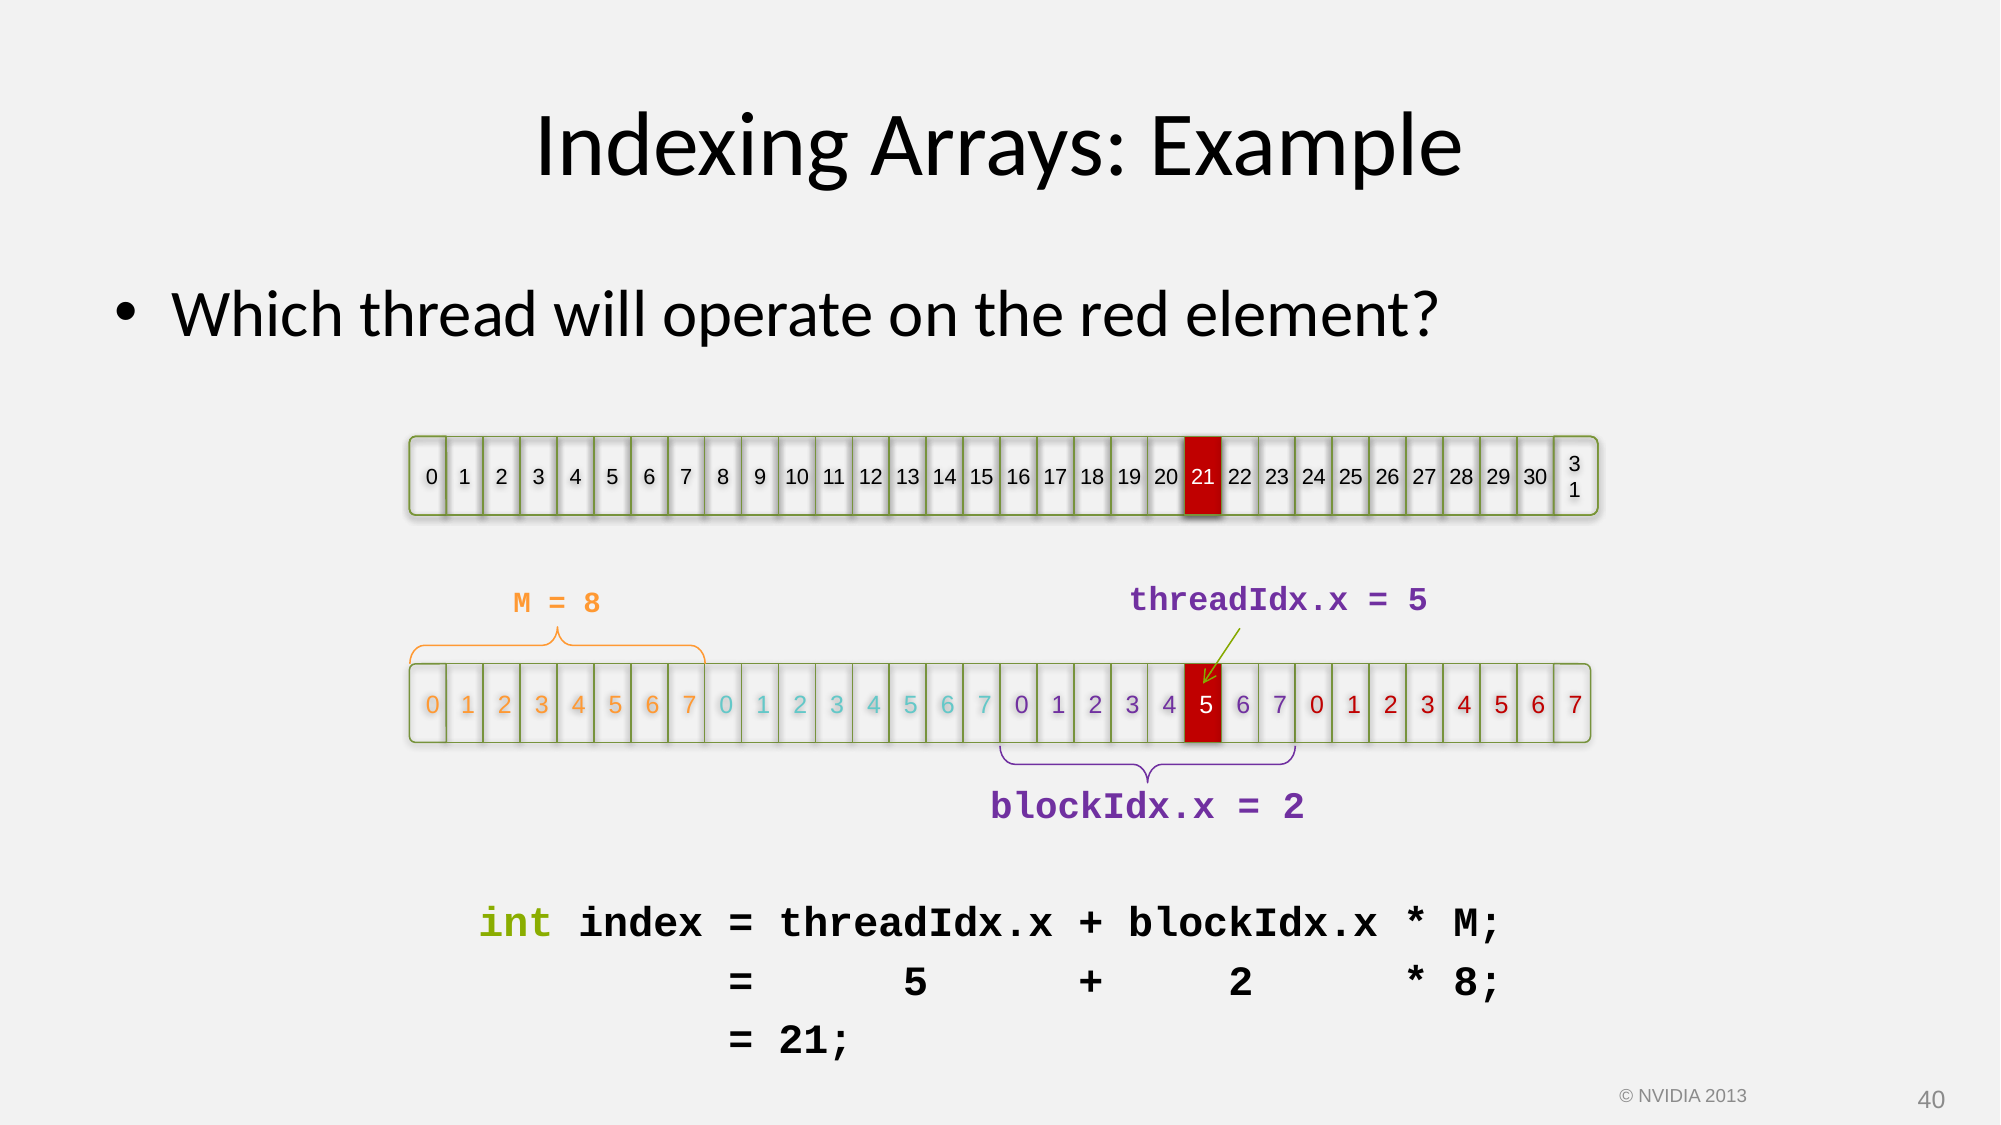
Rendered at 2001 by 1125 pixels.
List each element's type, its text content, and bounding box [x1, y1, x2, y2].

text_box int index = threadIdx.x + blockIdx.x * M; = 5 + 2 * 8; = 21; [313, 887, 1687, 1124]
text_box 40 [1494, 1070, 1961, 1125]
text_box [409, 436, 1599, 516]
text_box [409, 626, 705, 663]
footer © NVIDIA 2013 [1366, 1065, 2000, 1125]
text_box [1000, 752, 1295, 773]
list Which thread will operate on the red element? [99, 262, 1900, 1005]
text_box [409, 663, 1591, 743]
text_box threadIdx.x = 5 [1073, 570, 1484, 625]
text_box M = 8 [409, 575, 705, 626]
text_box blockIdx.x = 2 [963, 773, 1333, 834]
title Indexing Arrays: Example [99, 45, 1900, 233]
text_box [1202, 628, 1241, 684]
